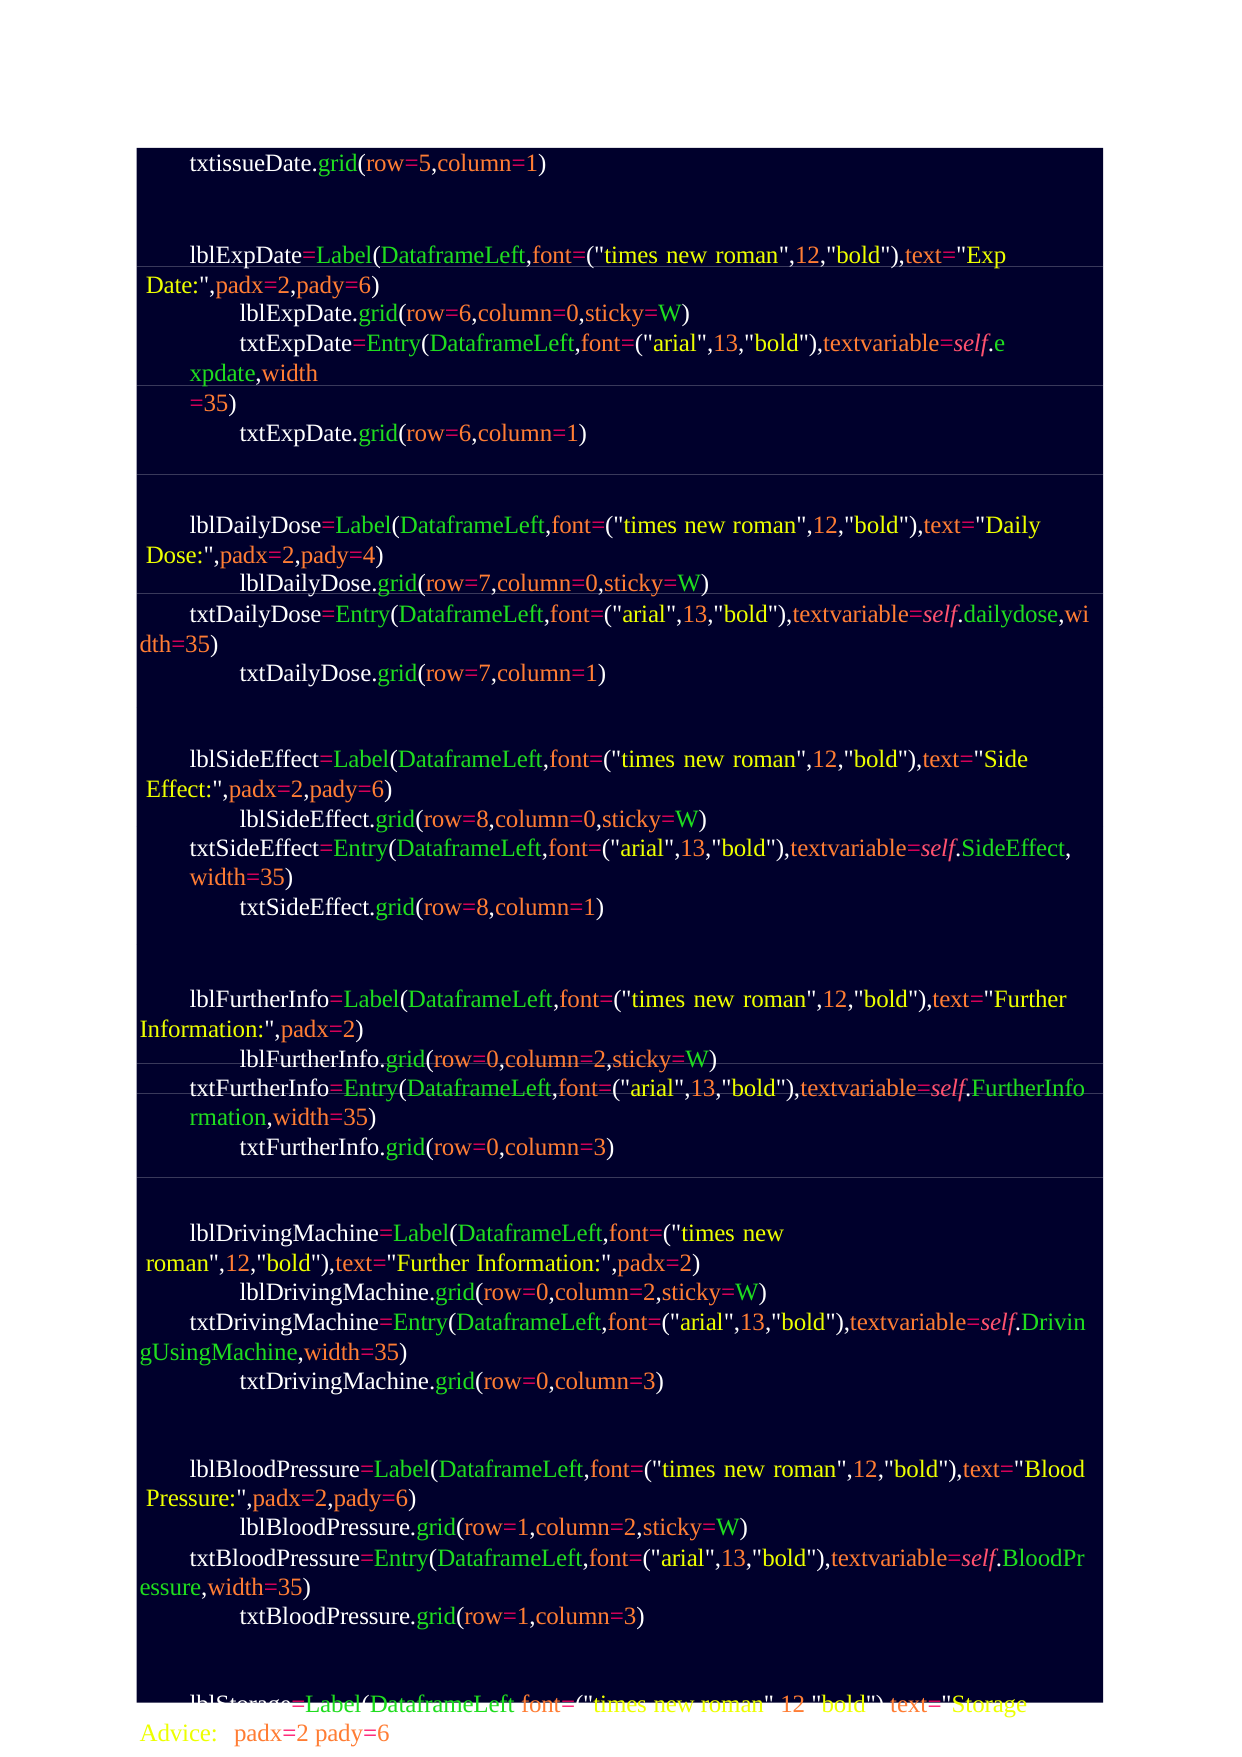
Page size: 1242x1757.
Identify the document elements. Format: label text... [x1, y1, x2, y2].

text_box txtissueDate.grid(row=5,column=1) lblExpDate=Label(DataframeLeft,font=("times new roman",12,"bold"),text="Exp Date:",padx=2,pady=6) lblExpDate.grid(row=6,column=0,sticky=W) txtExpDate=Entry(DataframeLeft,font=("arial",13,"bold"),textvariable=self.expdate,width =35) txtExpDate.grid(row=6,column=1) lblDailyDose=Label(DataframeLeft,font=("times new roman",12,"bold"),text="Daily Dose:",padx=2,pady=4) lblDailyDose.grid(row=7,column=0,sticky=W) txtDailyDose=Entry(DataframeLeft,font=("arial",13,"bold"),textvariable=self.dailydose,wi dth=35) txtDailyDose.grid(row=7,column=1) lblSideEffect=Label(DataframeLeft,font=("times new roman",12,"bold"),text="Side Effect:",padx=2,pady=6) lblSideEffect.grid(row=8,column=0,sticky=W) txtSideEffect=Entry(DataframeLeft,font=("arial",13,"bold"),textvariable=self.SideEffect, width=35) txtSideEffect.grid(row=8,column=1) lblFurtherInfo=Label(DataframeLeft,font=("times new roman",12,"bold"),text="Further Information:",padx=2) lblFurtherInfo.grid(row=0,column=2,sticky=W) txtFurtherInfo=Entry(DataframeLeft,font=("arial",13,"bold"),textvariable=self.FurtherInfo rmation,width=35) txtFurtherInfo.grid(row=0,column=3) lblDrivingMachine=Label(DataframeLeft,font=("times new roman",12,"bold"),text="Further Information:",padx=2) lblDrivingMachine.grid(row=0,column=2,sticky=W) txtDrivingMachine=Entry(DataframeLeft,font=("arial",13,"bold"),textvariable=self.Drivin gUsingMachine,width=35) txtDrivingMachine.grid(row=0,column=3) lblBloodPressure=Label(DataframeLeft,font=("times new roman",12,"bold"),text="Blood Pressure:",padx=2,pady=6) lblBloodPressure.grid(row=1,column=2,sticky=W) txtBloodPressure=Entry(DataframeLeft,font=("arial",13,"bold"),textvariable=self.BloodPr essure,width=35) txtBloodPressure.grid(row=1,column=3) lblStorage=Label(DataframeLeft,font=("times new roman",12,"bold"),text="Storage Advice:",padx=2,pady=6) [137, 144, 1101, 1747]
